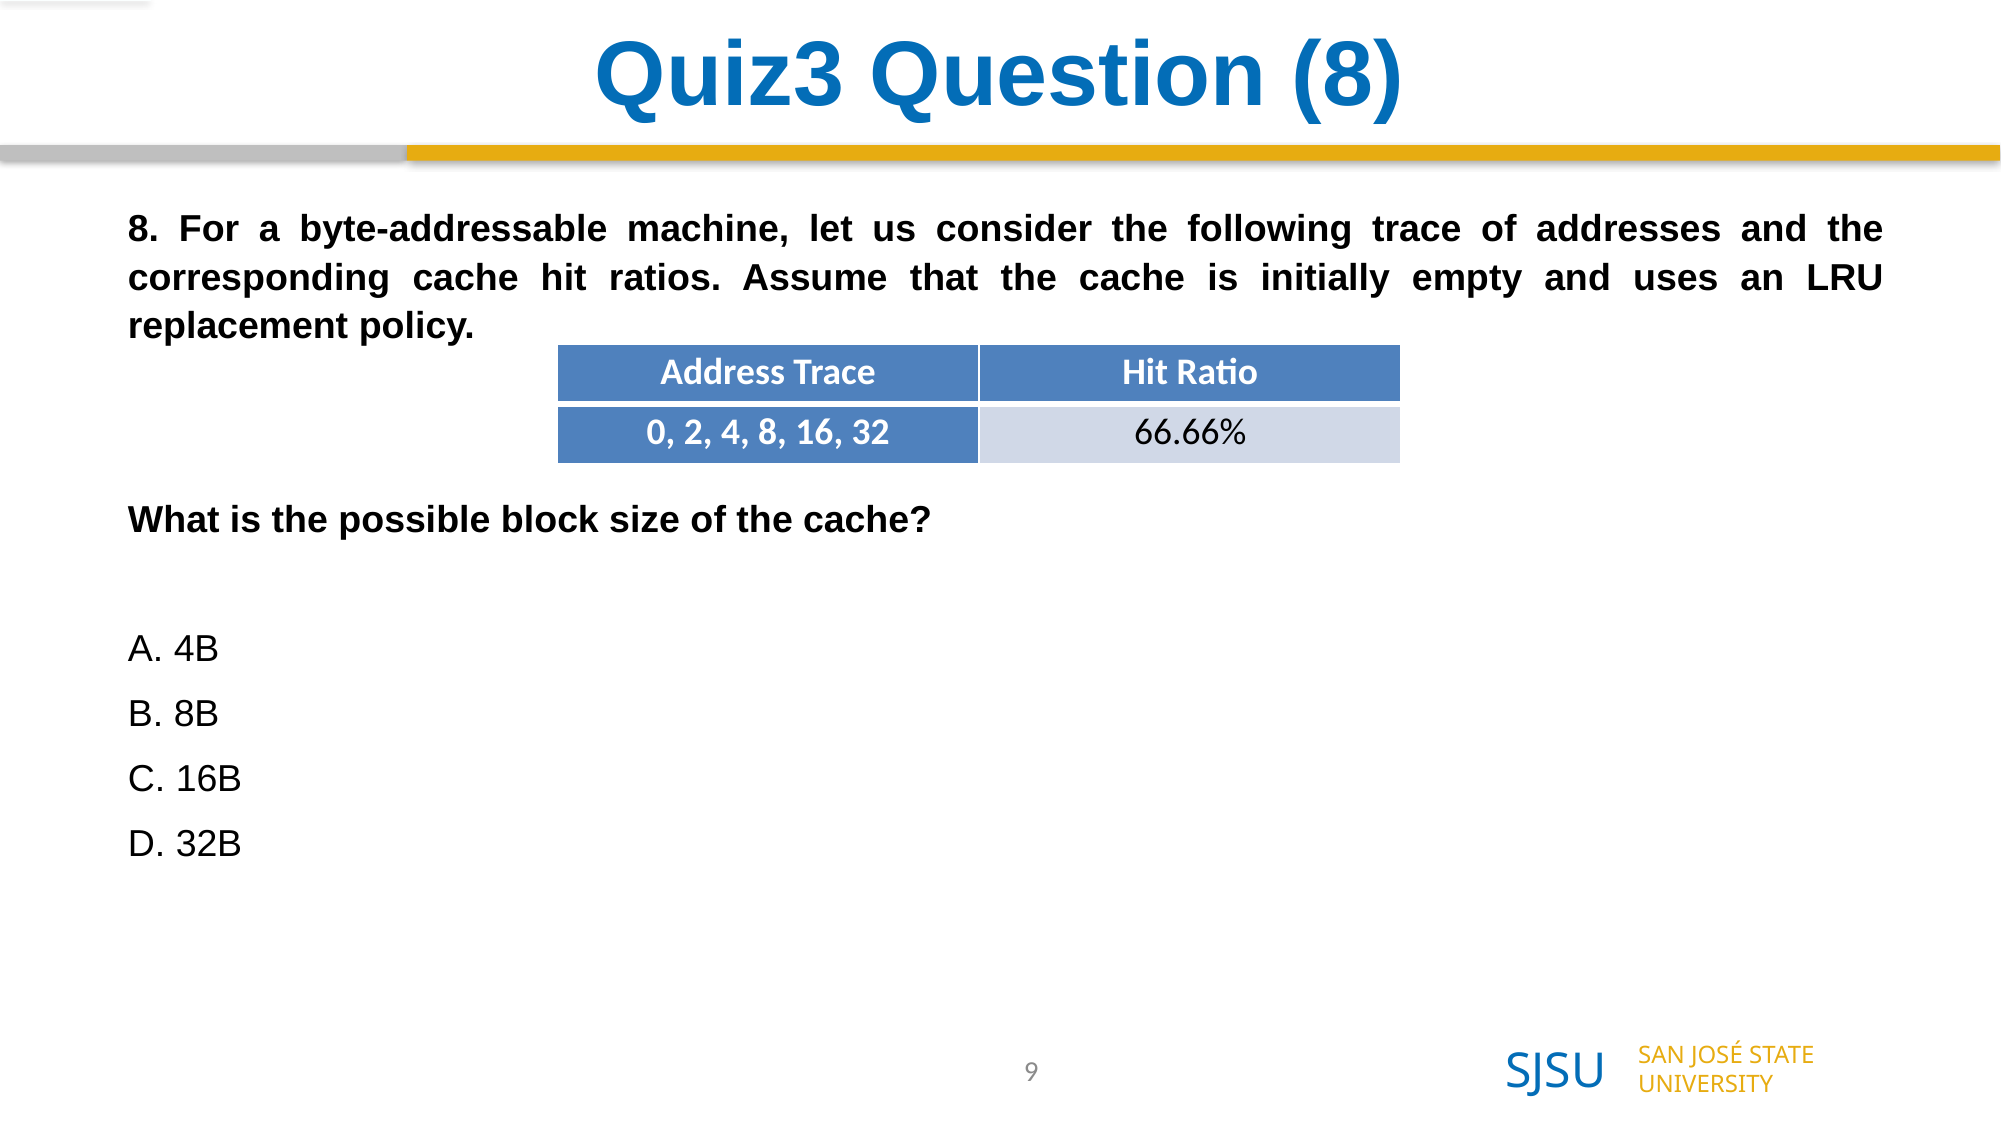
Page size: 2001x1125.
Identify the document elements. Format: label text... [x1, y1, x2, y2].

title Quiz3 Question (8) [99, 11, 1900, 126]
table_cell 66.66% [980, 407, 1400, 463]
table_header Address Trace [558, 345, 978, 401]
slide_number 9 [797, 1040, 1265, 1100]
list 8. For a byte-addressable machine, let us consider the following trace of addresses and the corresponding cache hit ratios. Assume that the cache is initially empty and uses an LRU replacement policy. What is the possible block size of the cache? A. 4B B. 8B C. 16B D. 32B [112, 193, 1900, 1085]
table_header Hit Ratio [980, 345, 1400, 401]
table_cell 0, 2, 4, 8, 16, 32 [558, 407, 978, 463]
